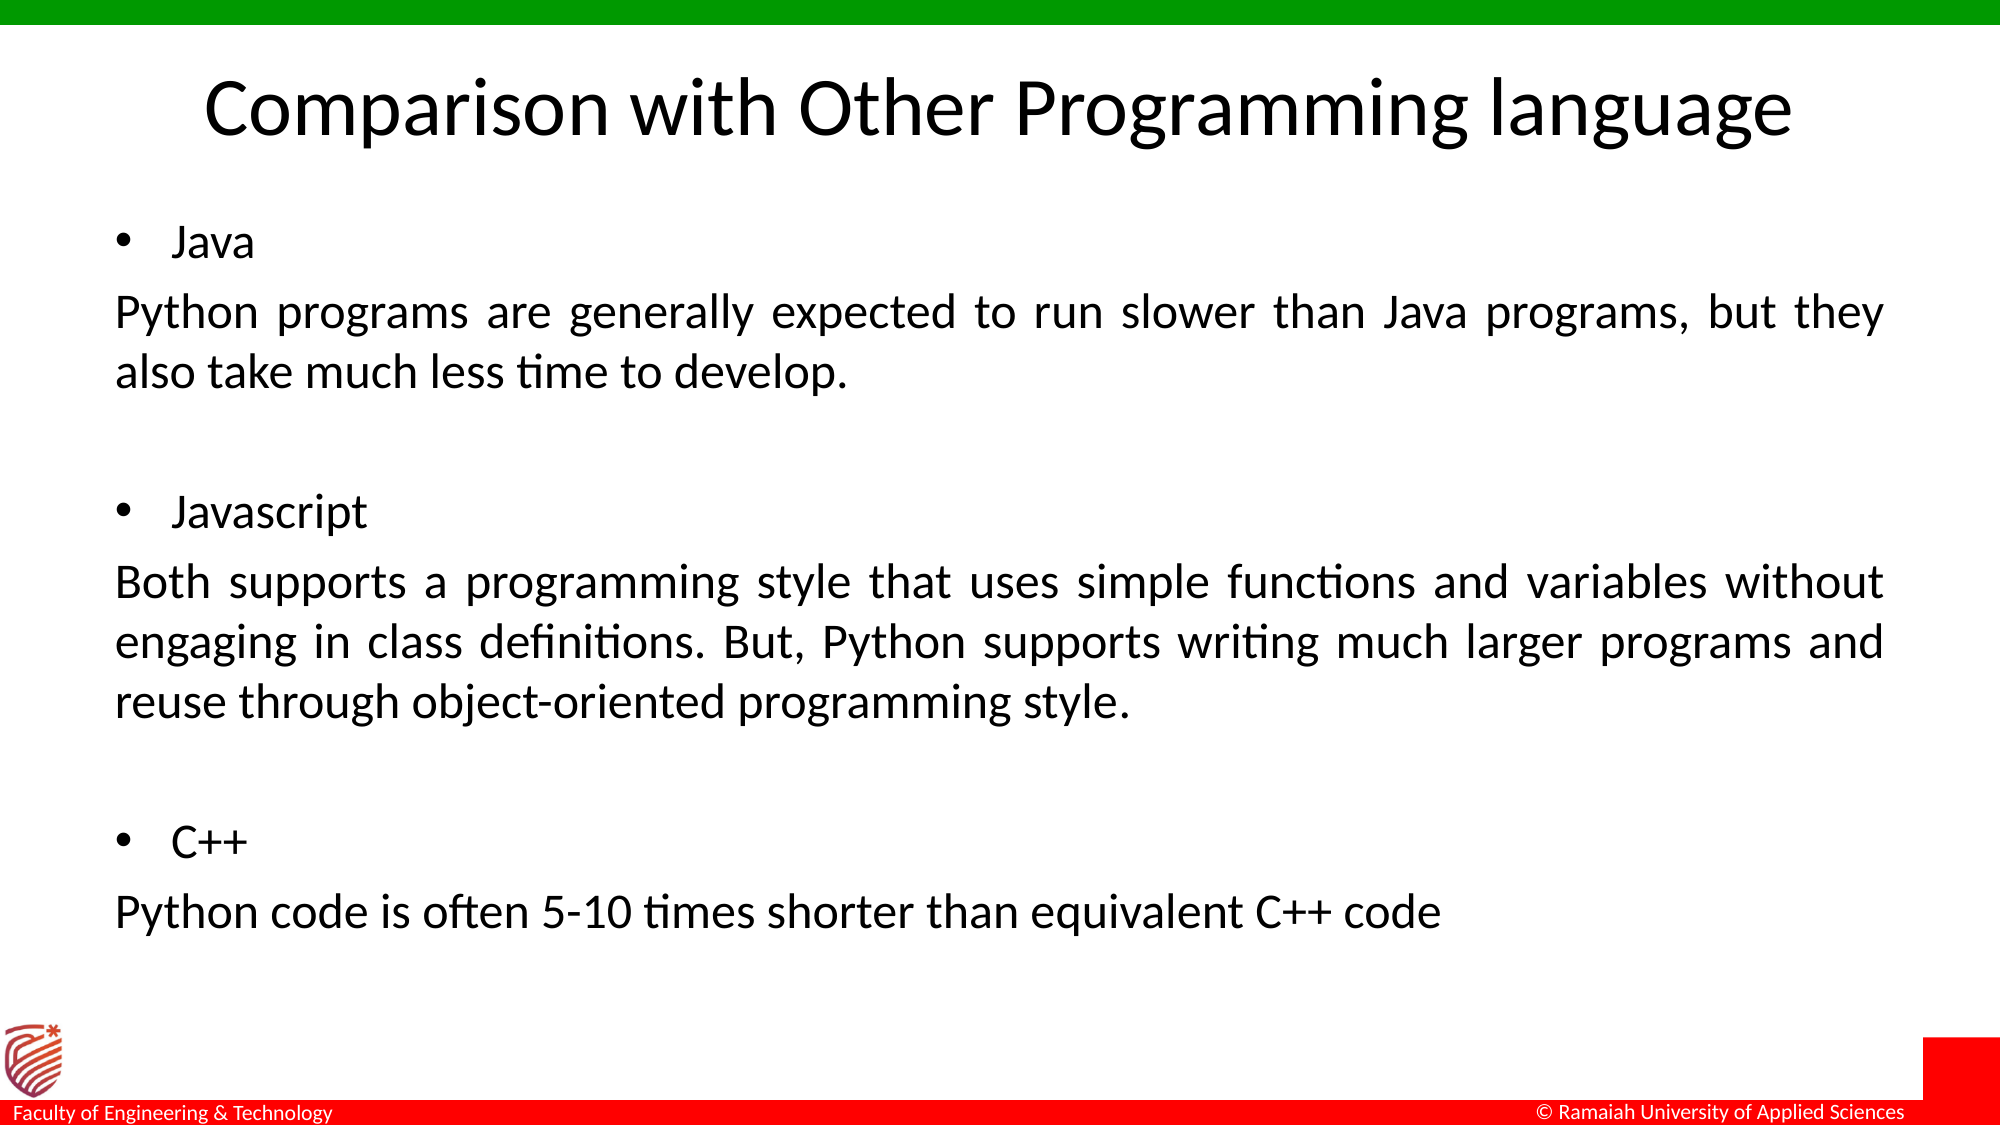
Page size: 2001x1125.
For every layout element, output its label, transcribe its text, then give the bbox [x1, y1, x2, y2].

list Java Python programs are generally expected to run slower than Java programs, but they also take much less time to develop. Javascript Both supports a programming style that uses simple functions and variables without engaging in class definitions. But, Python supports writing much larger programs and reuse through object-oriented programming style. C++ Python code is often 5-10 times shorter than equivalent C++ code [99, 201, 1900, 1005]
picture [0, 1013, 69, 1100]
title Comparison with Other Programming language [99, 45, 1900, 201]
